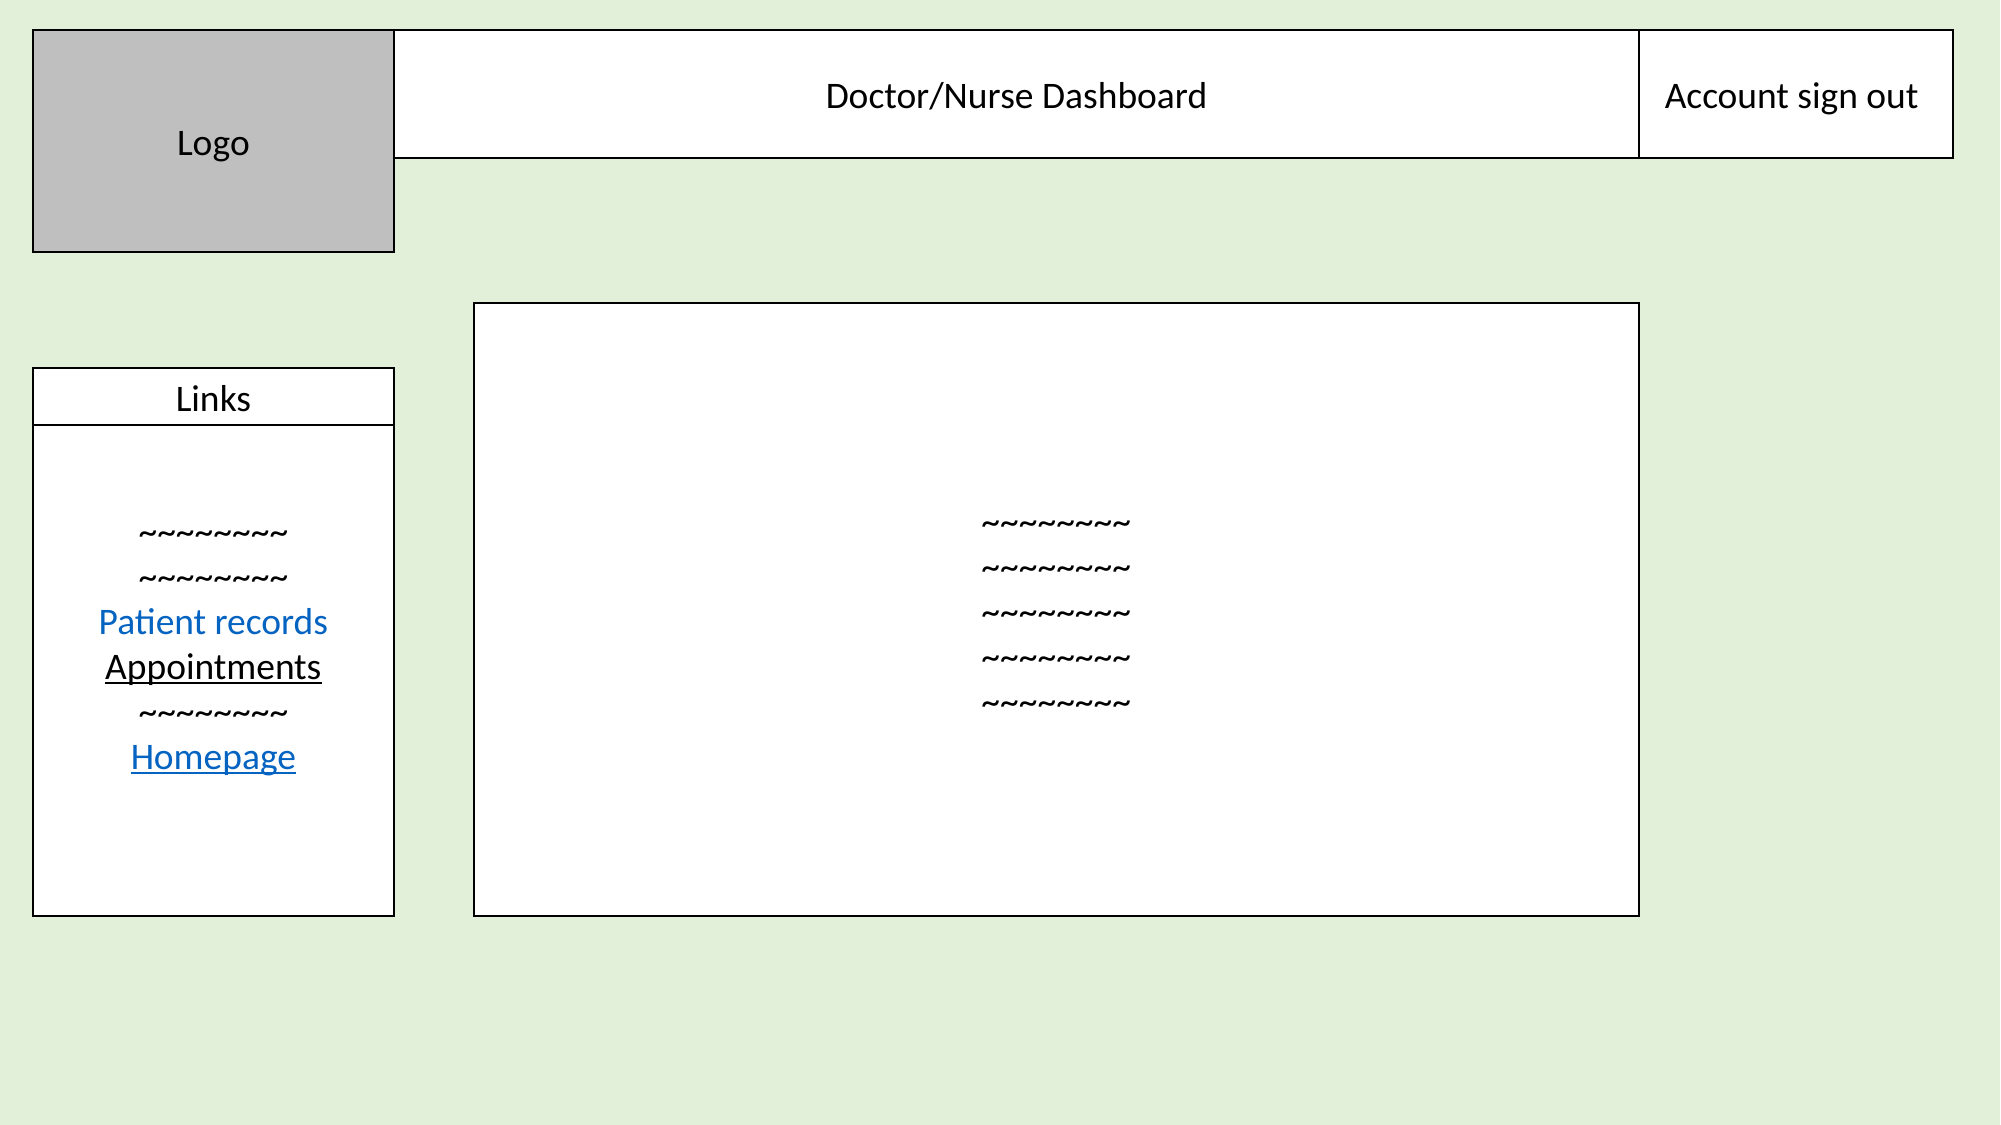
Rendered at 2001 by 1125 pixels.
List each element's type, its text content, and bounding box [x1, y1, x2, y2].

text_box Logo [32, 29, 395, 253]
text_box Account sign out [1640, 29, 1954, 159]
text_box ~~~~~~~~ ~~~~~~~~ Patient records Appointments ~~~~~~~~ Homepage [32, 426, 395, 917]
text_box Links [32, 367, 395, 426]
text_box Doctor/Nurse Dashboard [393, 29, 1640, 159]
text_box ~~~~~~~~ ~~~~~~~~ ~~~~~~~~ ~~~~~~~~ ~~~~~~~~ [473, 302, 1640, 917]
